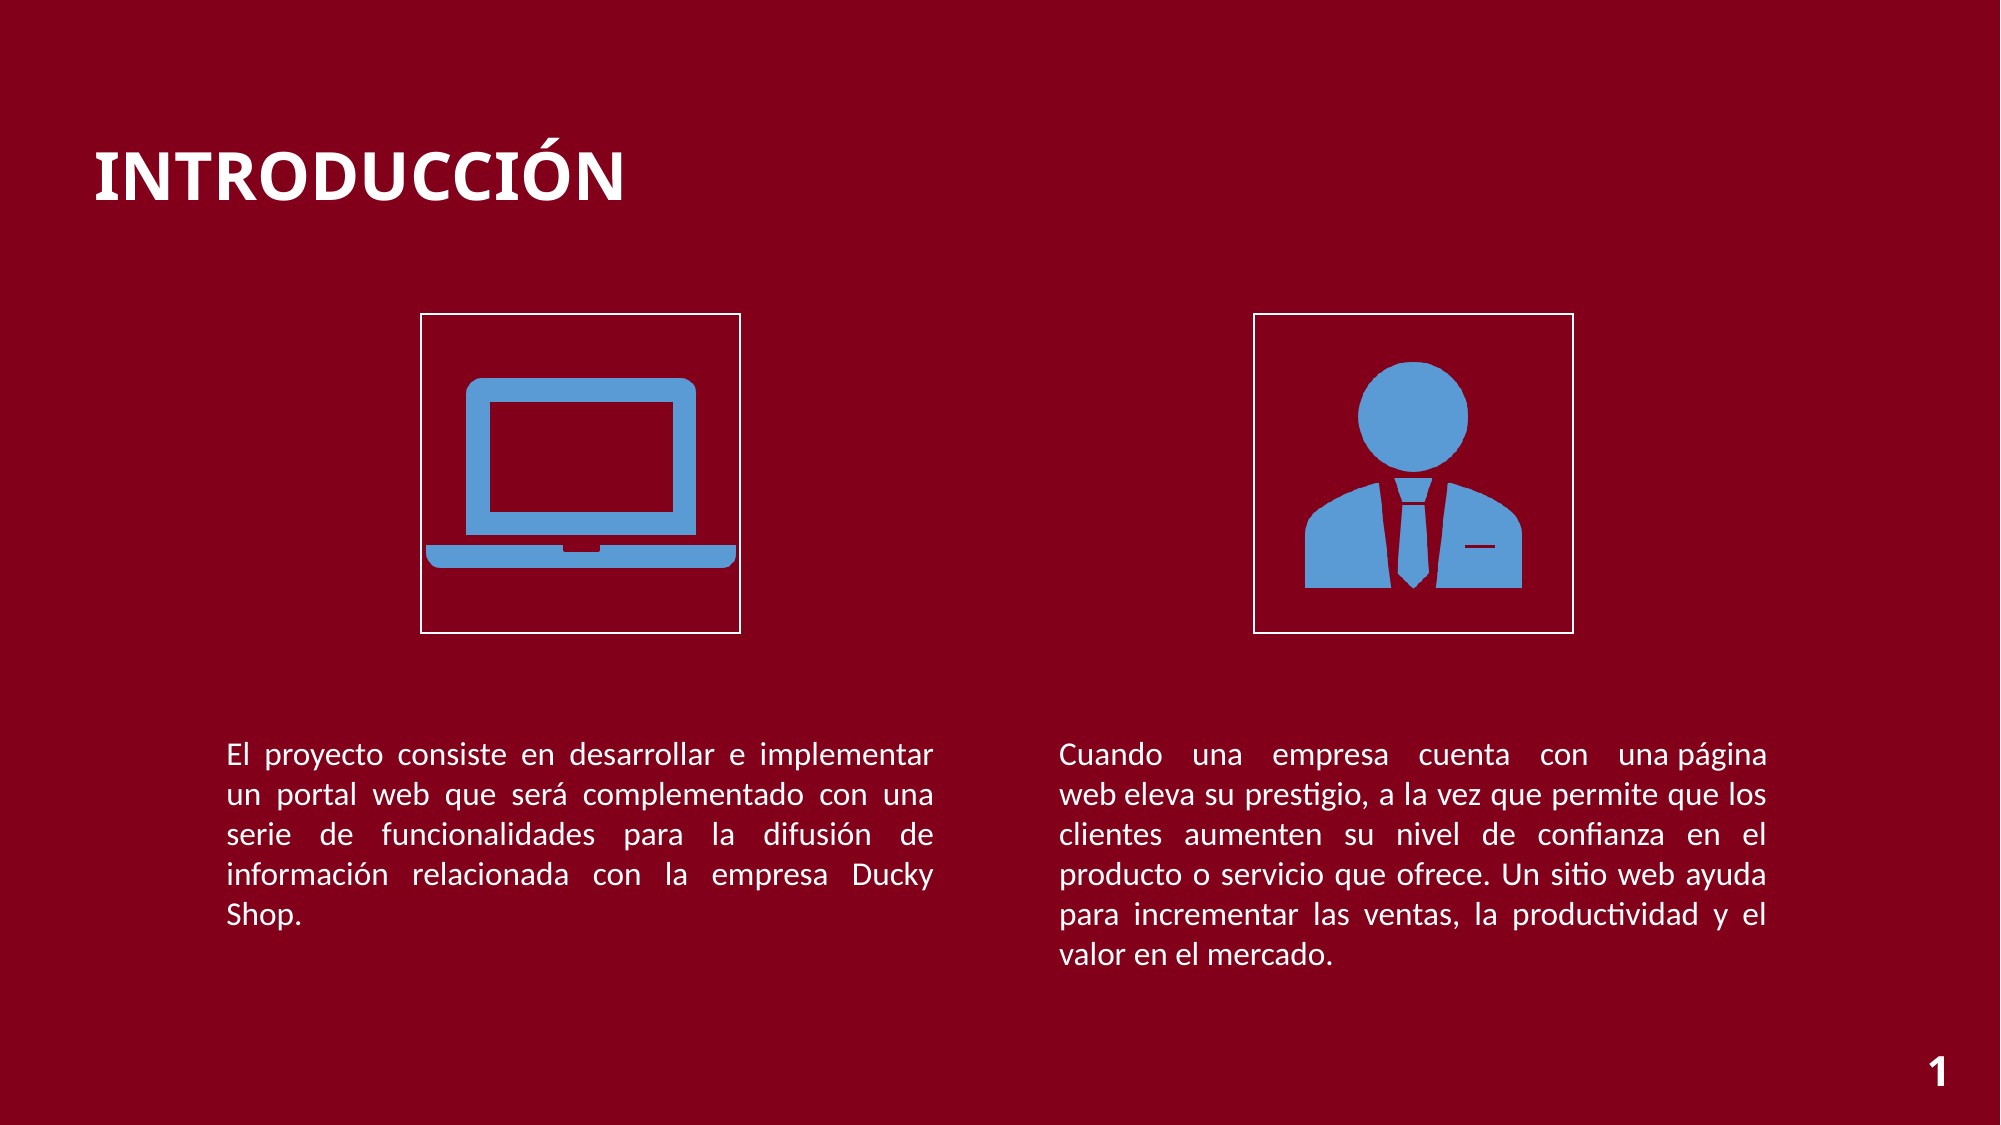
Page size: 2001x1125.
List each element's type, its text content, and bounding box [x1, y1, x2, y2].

text_box 1 [1912, 1037, 1966, 1103]
text_box Introducción [79, 125, 643, 221]
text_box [61, 253, 1933, 1038]
